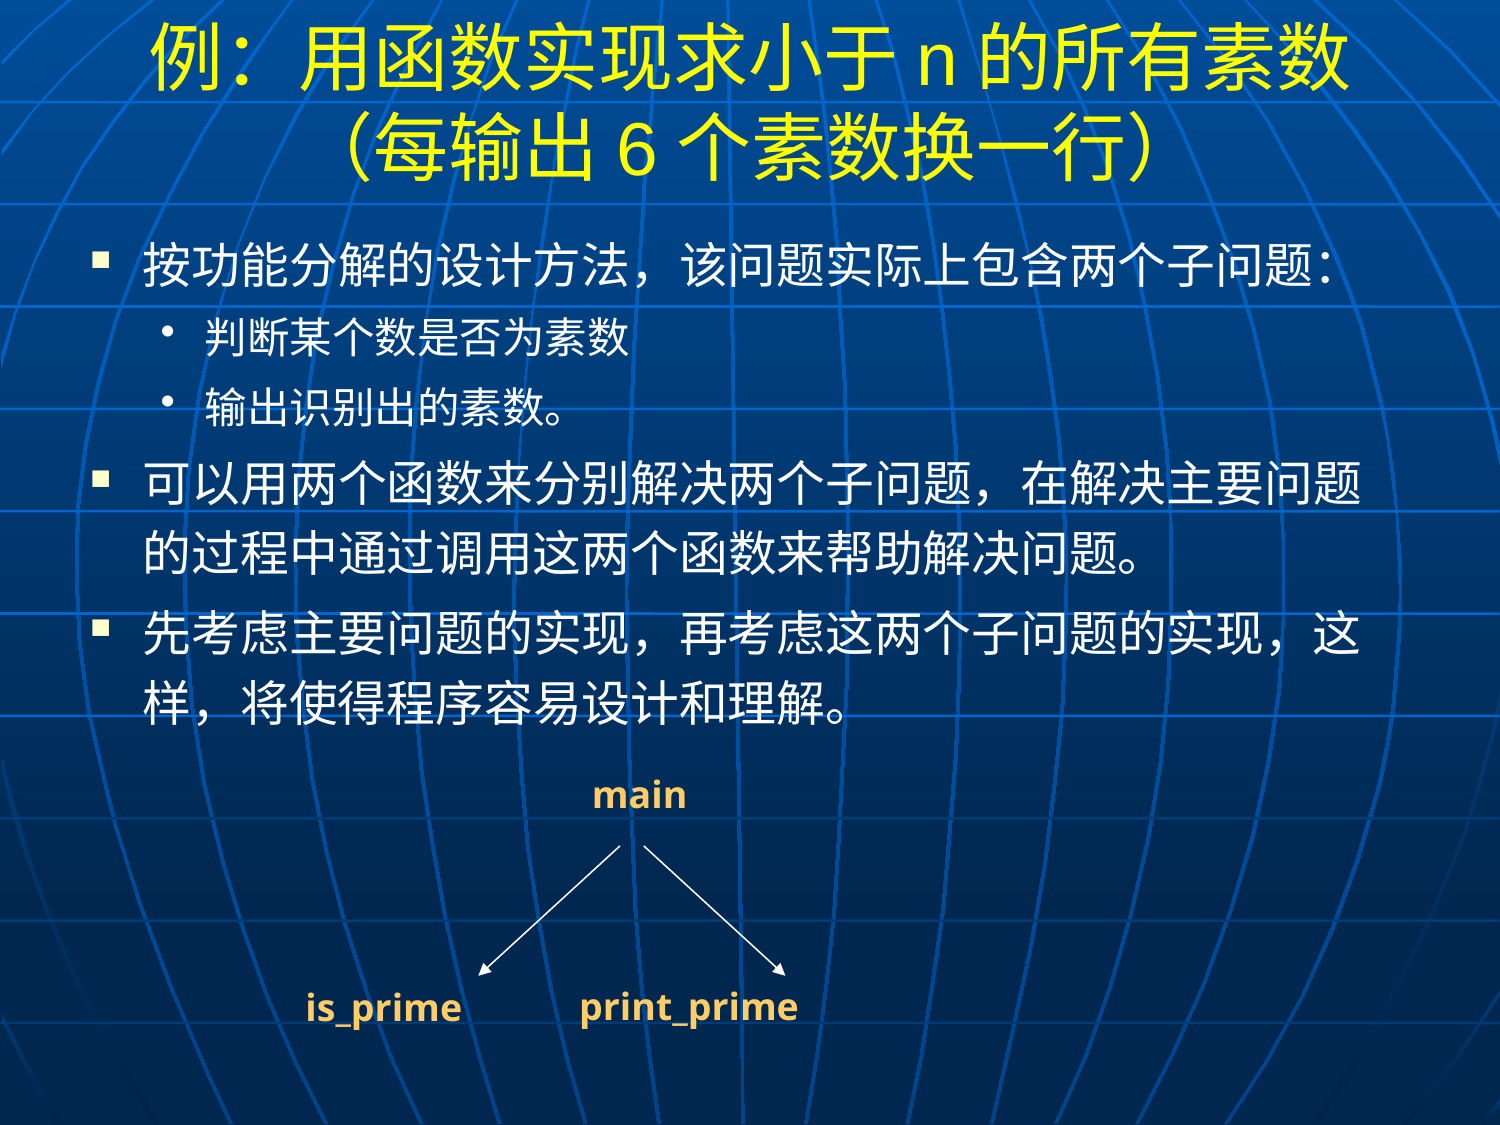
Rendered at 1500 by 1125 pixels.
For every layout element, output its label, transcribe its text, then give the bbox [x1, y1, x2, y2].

text_box [643, 845, 786, 976]
text_box main [502, 763, 747, 839]
title 例：用函数实现求小于n的所有素数 （每输出6个素数换一行） [75, 7, 1425, 195]
list 按功能分解的设计方法，该问题实际上包含两个子问题： 判断某个数是否为素数 输出识别出的素数。 可以用两个函数来分别解决两个子问题，在解决主要问题的过程中通过调用这两个函数来帮助解决问题。 先考虑主要问题的实现，再考虑这两个子问题的实现，这样，将使得程序容易设计和理解。 [75, 215, 1425, 752]
text_box print_prime [489, 975, 989, 1036]
text_box is_prime [215, 976, 653, 1037]
text_box [478, 845, 621, 976]
